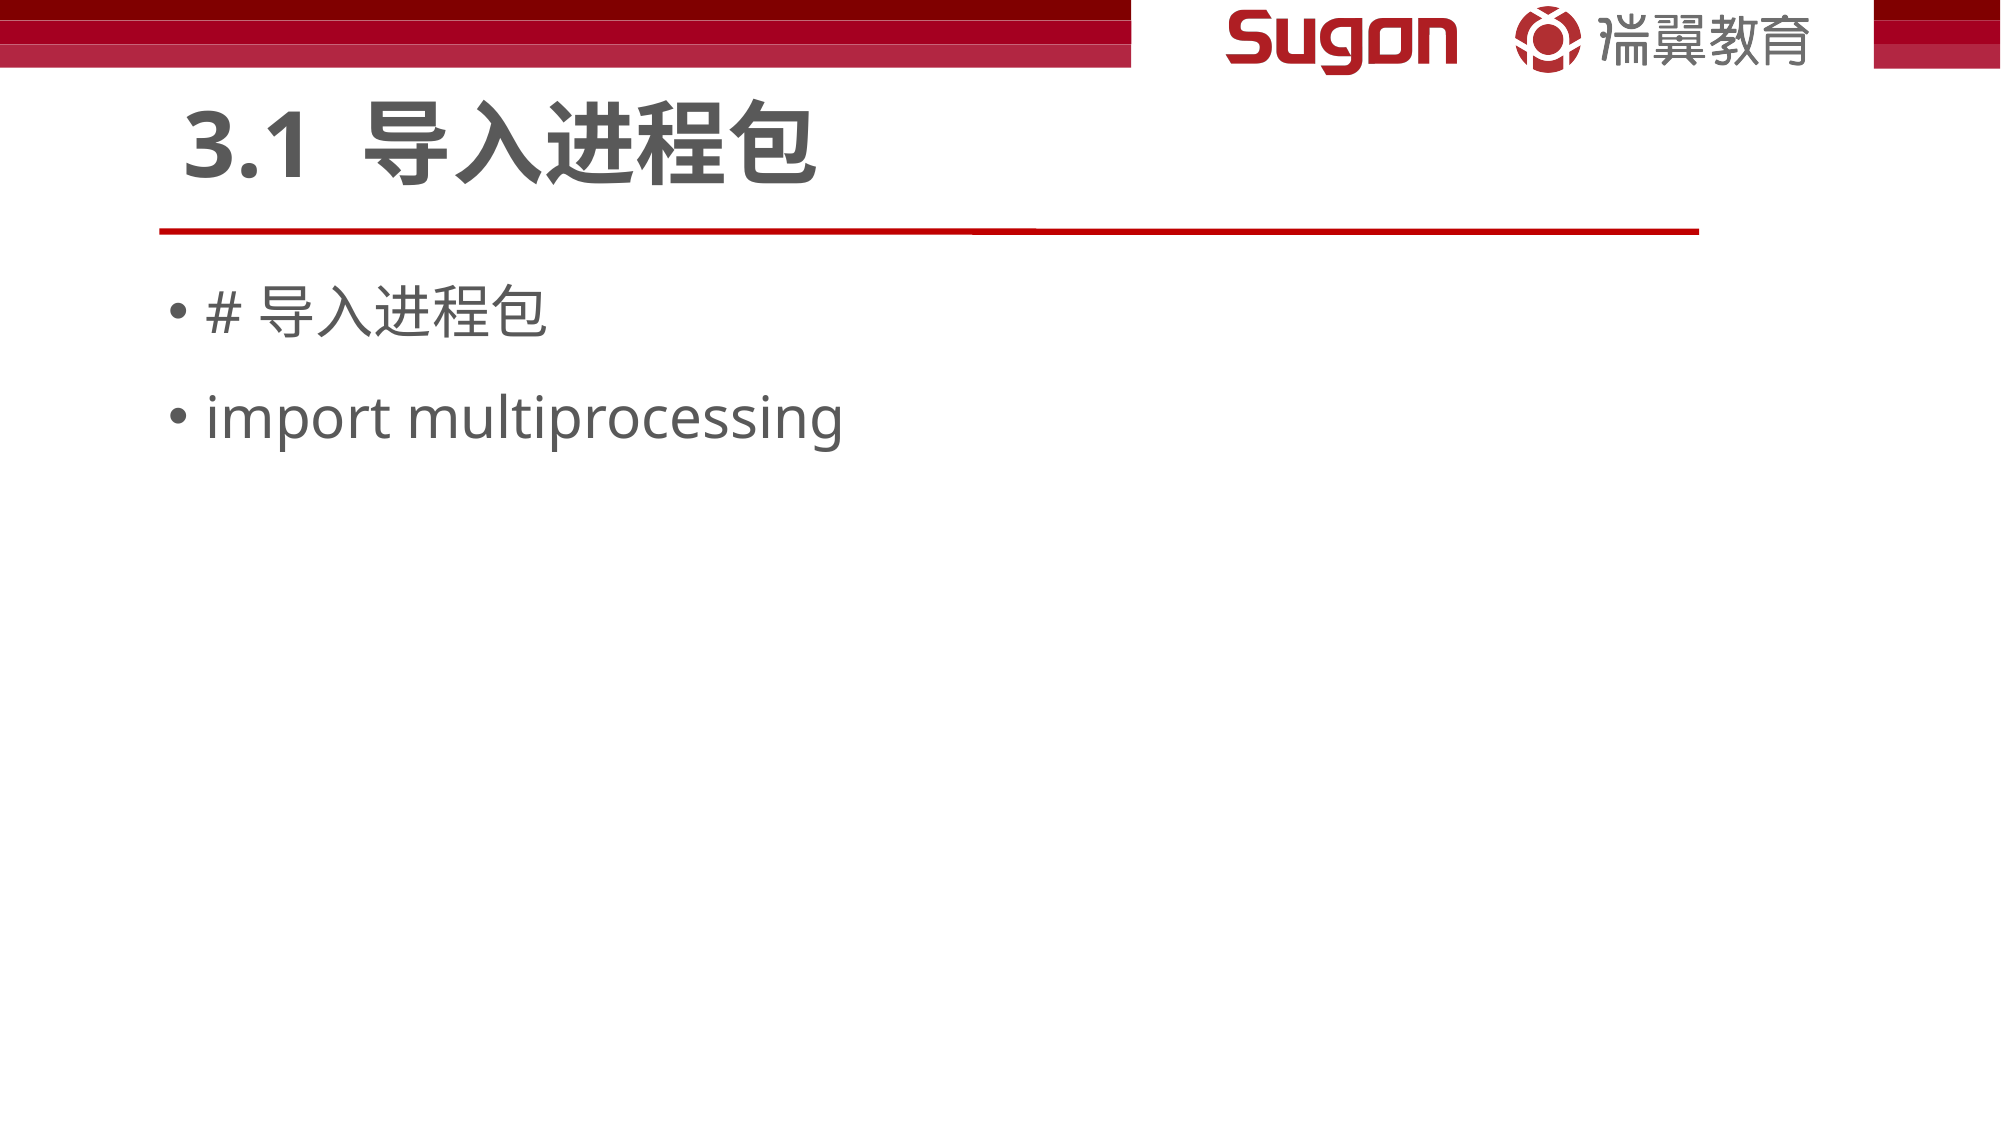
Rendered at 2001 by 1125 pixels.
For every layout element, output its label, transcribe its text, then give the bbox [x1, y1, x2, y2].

picture [1515, 6, 1809, 73]
list #导入进程包 import multiprocessing [153, 253, 1879, 1028]
title 3.1 导入进程包 [169, 91, 1895, 214]
picture [1194, 0, 1484, 91]
